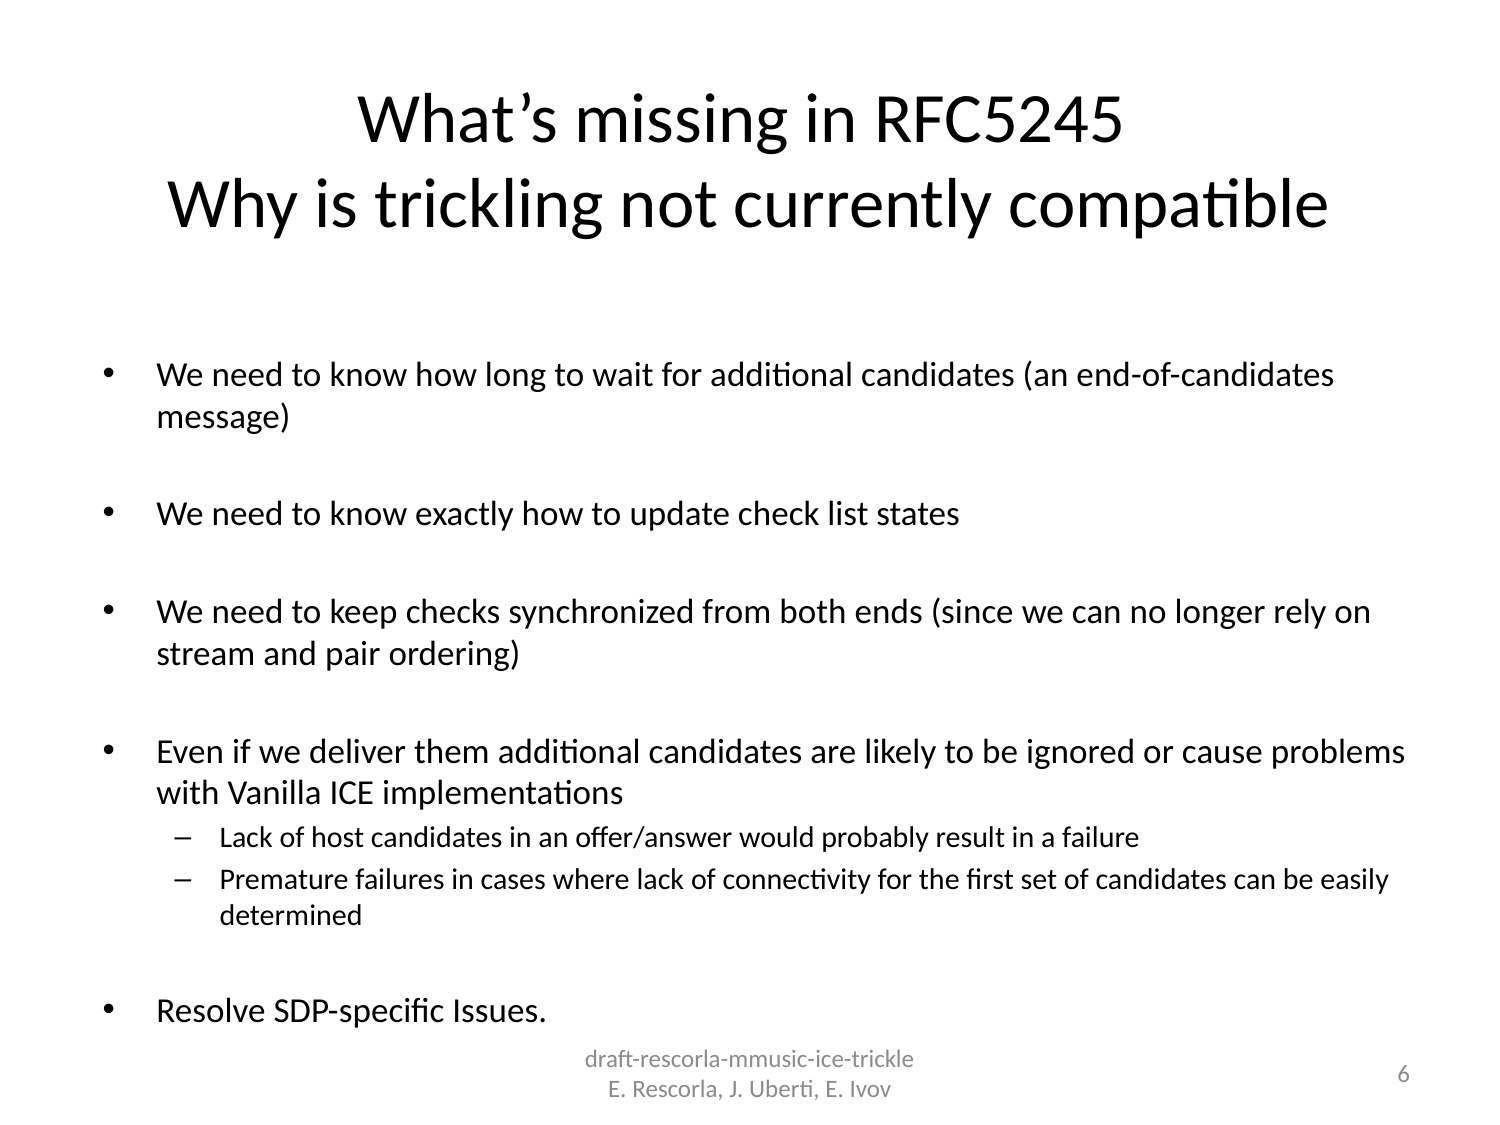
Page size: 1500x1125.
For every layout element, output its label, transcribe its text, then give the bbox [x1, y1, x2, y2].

list We need to know how long to wait for additional candidates (an end-of-candidates message) We need to know exactly how to update check list states We need to keep checks synchronized from both ends (since we can no longer rely on stream and pair ordering) Even if we deliver them additional candidates are likely to be ignored or cause problems with Vanilla ICE implementations Lack of host candidates in an offer/answer would probably result in a failure Premature failures in cases where lack of connectivity for the first set of candidates can be easily determined Resolve SDP-specific Issues. [87, 295, 1425, 1038]
footer draft-rescorla-mmusic-ice-trickle E. Rescorla, J. Uberti, E. Ivov [512, 1042, 988, 1103]
slide_number 6 [1074, 1042, 1425, 1103]
title What’s missing in RFC5245 Why is trickling not currently compatible [75, 62, 1425, 250]
